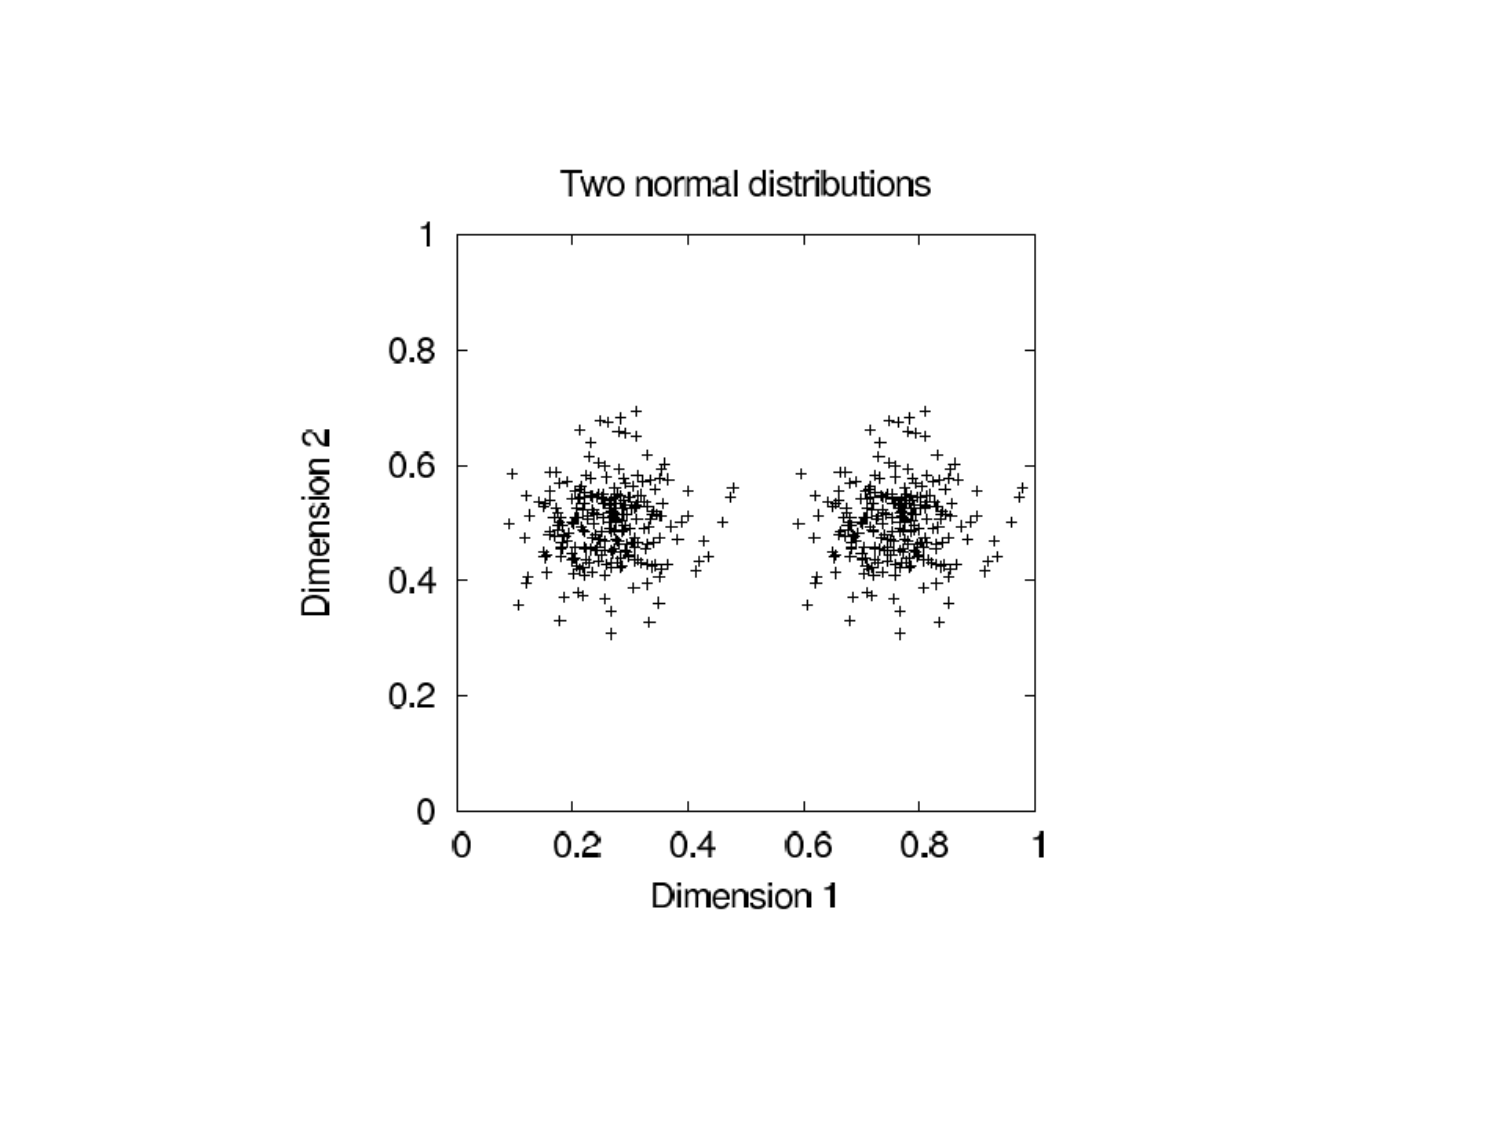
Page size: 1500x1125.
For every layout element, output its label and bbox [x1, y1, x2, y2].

picture [237, 152, 1199, 963]
